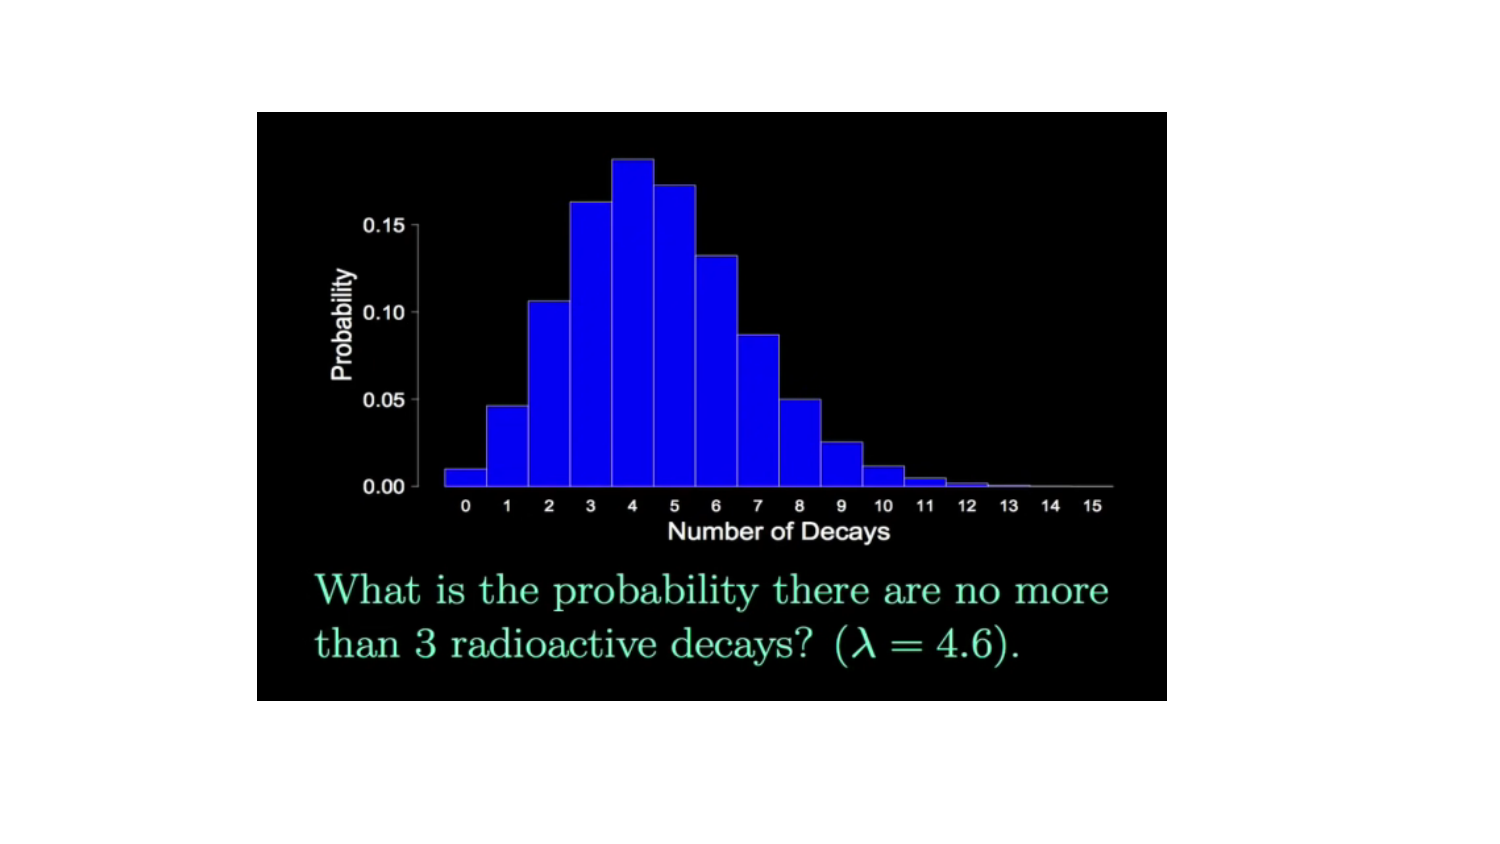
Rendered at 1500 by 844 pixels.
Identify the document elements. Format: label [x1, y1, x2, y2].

picture [257, 112, 1167, 701]
